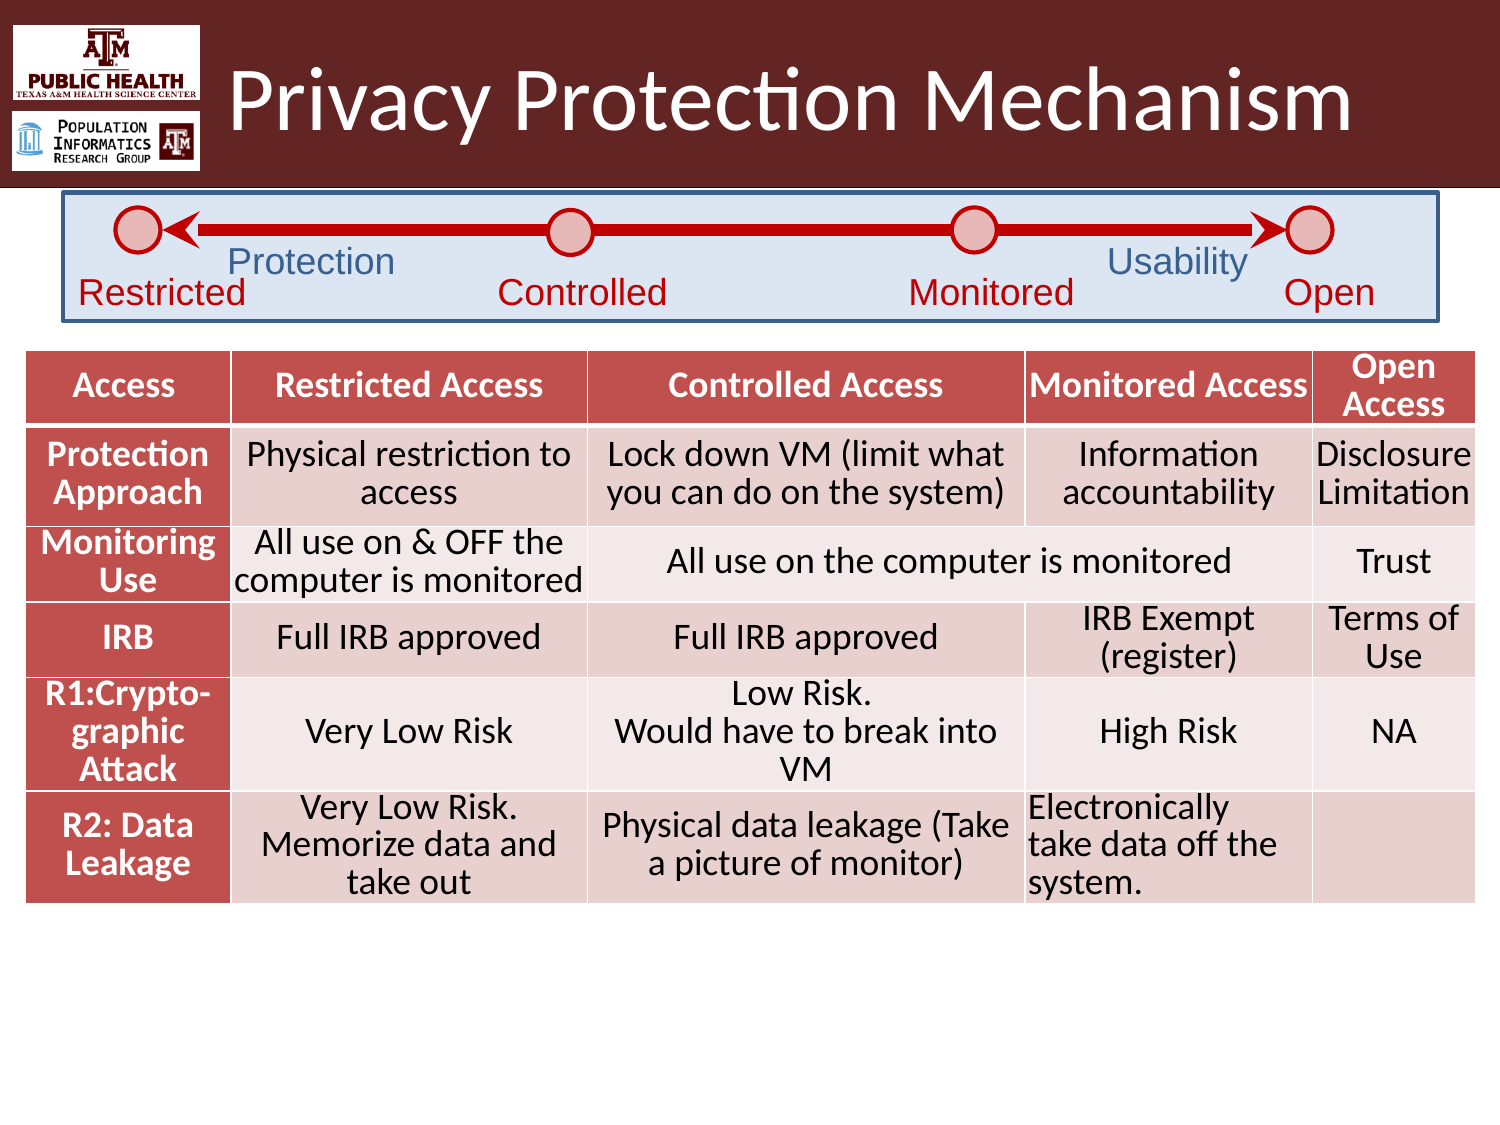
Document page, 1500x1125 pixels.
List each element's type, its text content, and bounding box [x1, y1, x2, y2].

title Privacy Protection Mechanism [212, 0, 1500, 188]
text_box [62, 192, 1439, 322]
table_cell R2: Data Leakage [26, 792, 230, 903]
table_cell Information accountability [1026, 428, 1312, 526]
table_cell Terms of Use [1313, 603, 1475, 677]
table_header Access [26, 351, 230, 423]
table_cell R1:Crypto-graphic Attack [26, 678, 230, 790]
table_cell Very Low Risk [232, 678, 587, 790]
table_header Restricted Access [232, 351, 587, 423]
table_cell All use on & OFF the computer is monitored [232, 527, 587, 601]
table_header Monitored Access [1026, 351, 1312, 423]
table_cell [1313, 792, 1475, 903]
table_cell Disclosure Limitation [1313, 428, 1475, 526]
table_cell IRB [26, 603, 230, 677]
table_cell All use on the computer is monitored [588, 527, 1312, 601]
table_cell IRB Exempt (register) [1026, 603, 1312, 677]
table_cell Electronically take data off the system. [1026, 792, 1312, 903]
table_header Controlled Access [588, 351, 1024, 423]
table_cell Lock down VM (limit what you can do on the system) [588, 428, 1024, 526]
picture [12, 25, 200, 100]
table_cell Monitoring Use [26, 527, 230, 601]
table_cell Protection Approach [26, 428, 230, 526]
table_cell Full IRB approved [232, 603, 587, 677]
table_cell Trust [1313, 527, 1475, 601]
table_cell High Risk [1026, 678, 1312, 790]
picture [12, 111, 200, 171]
table_cell Full IRB approved [588, 603, 1024, 677]
table_cell NA [1313, 678, 1475, 790]
table_cell Physical data leakage (Take a picture of monitor) [588, 792, 1024, 903]
table_cell Physical restriction to access [232, 428, 587, 526]
table_cell Very Low Risk. Memorize data and take out [232, 792, 587, 903]
table_header Open Access [1313, 351, 1475, 423]
table_cell Low Risk. Would have to break into VM [588, 678, 1024, 790]
